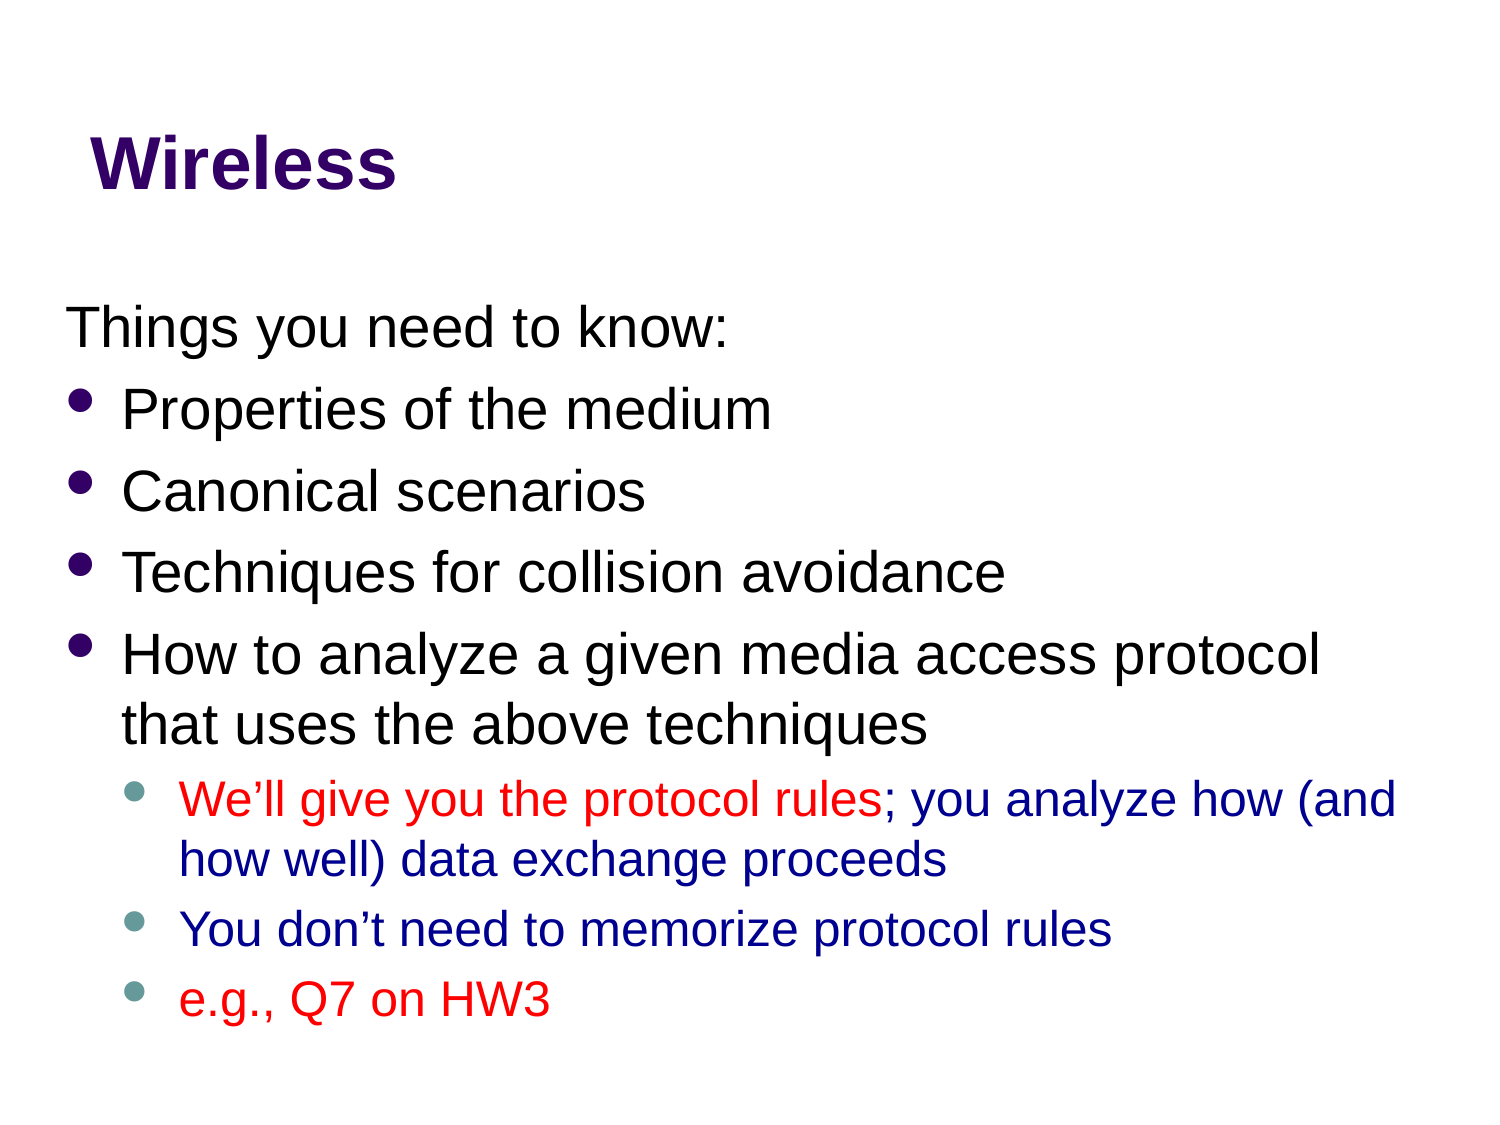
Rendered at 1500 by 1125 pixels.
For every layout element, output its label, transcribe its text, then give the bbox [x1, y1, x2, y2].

list Things you need to know: Properties of the medium Canonical scenarios Techniques for collision avoidance How to analyze a given media access protocol that uses the above techniques We’ll give you the protocol rules; you analyze how (and how well) data exchange proceeds You don’t need to memorize protocol rules e.g., Q7 on HW3 [50, 282, 1450, 1006]
title Wireless [75, 20, 1475, 213]
